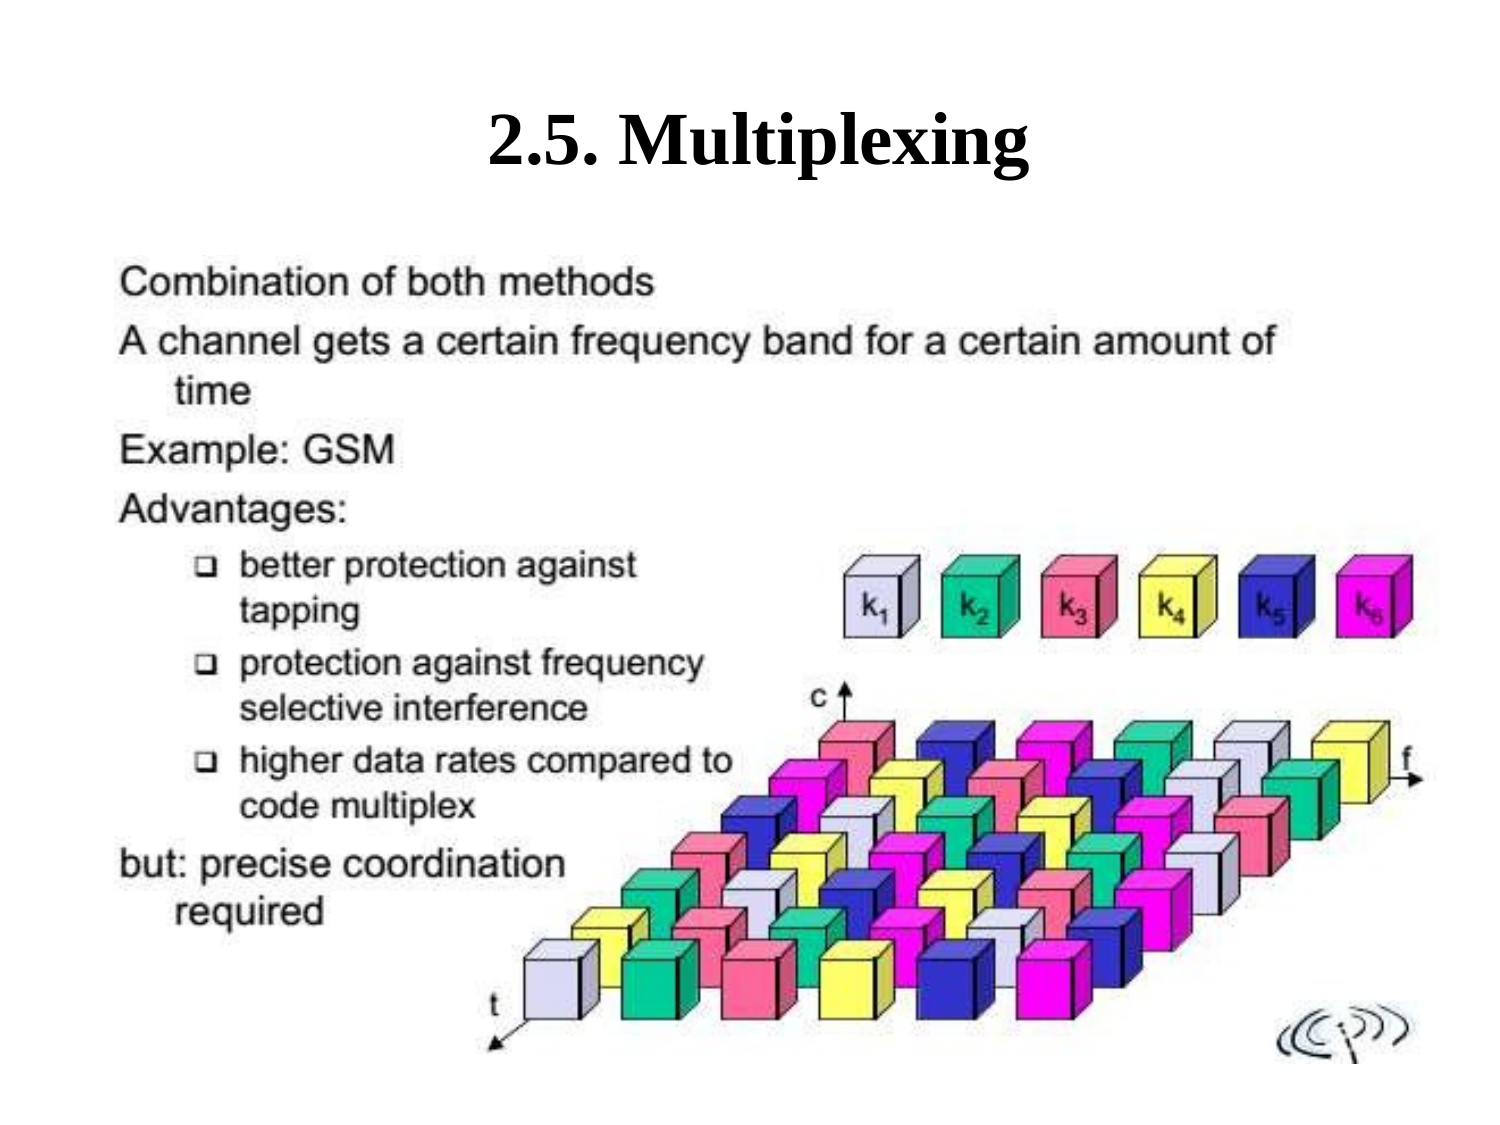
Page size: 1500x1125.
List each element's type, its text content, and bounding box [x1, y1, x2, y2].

title 2.5. Multiplexing [485, 87, 1034, 255]
text_box [113, 255, 1441, 1064]
